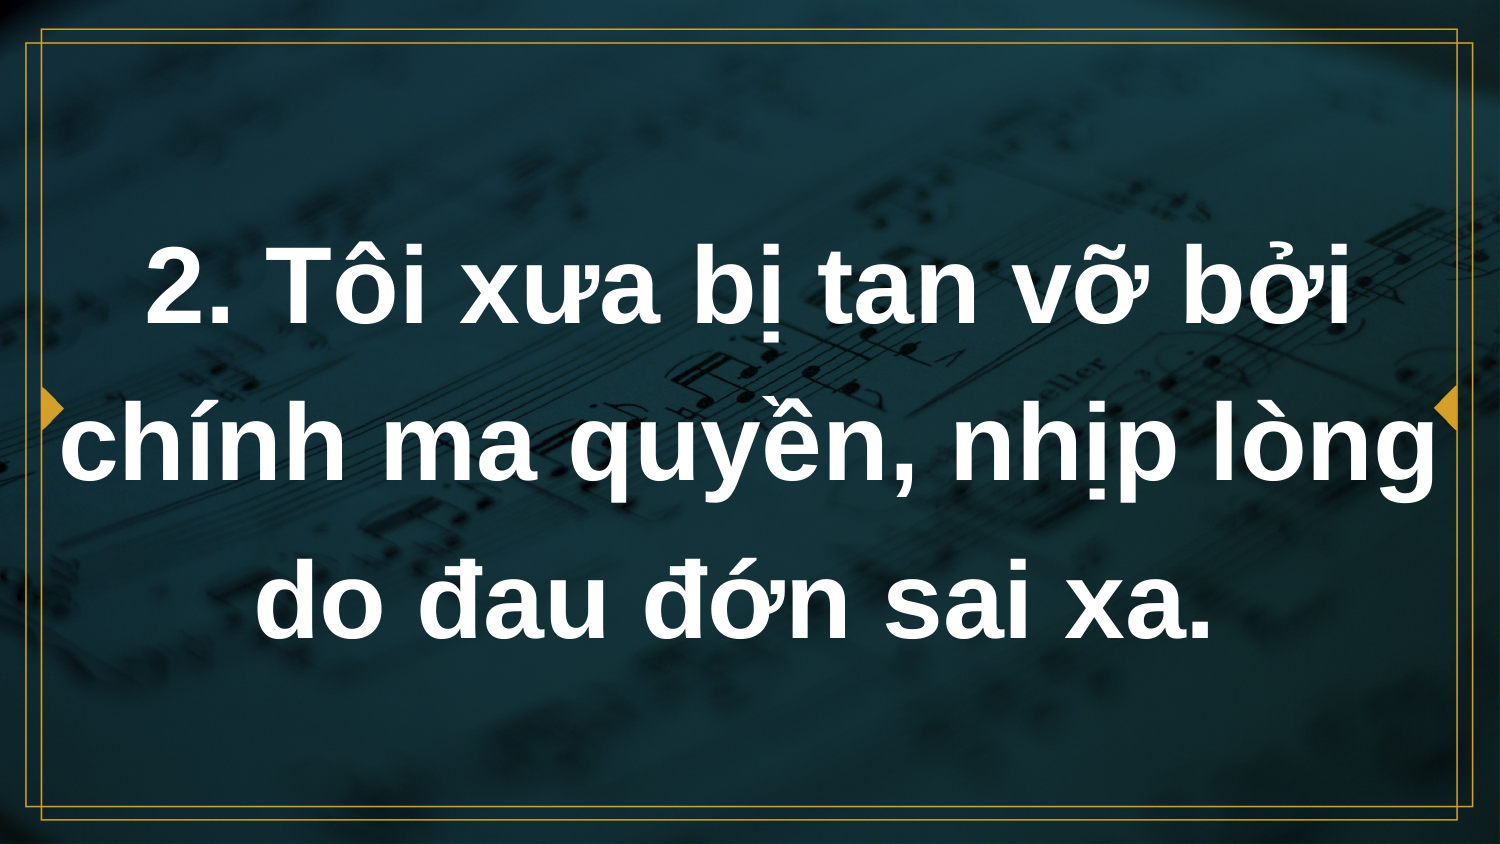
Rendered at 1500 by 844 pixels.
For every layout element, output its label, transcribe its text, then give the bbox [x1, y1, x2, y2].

title 2. Tôi xưa bị tan vỡ bởi chính ma quyền, nhịp lòng do đau đớn sai xa. [41, 40, 1459, 808]
picture [0, 0, 1500, 844]
